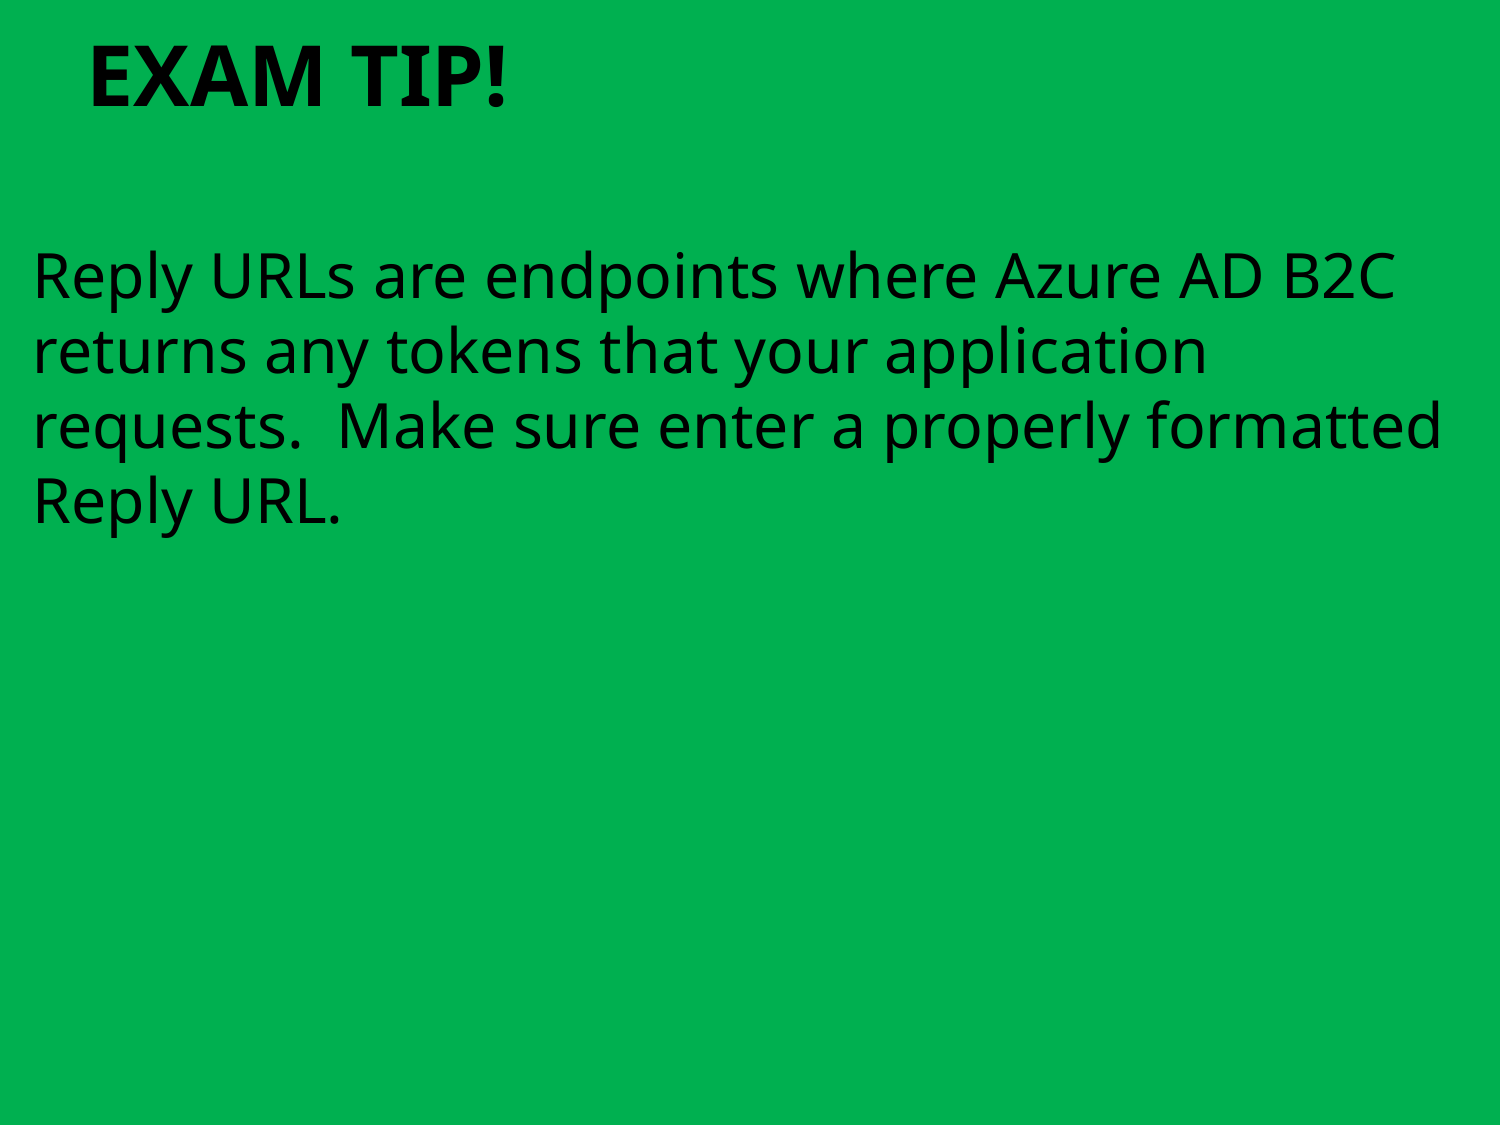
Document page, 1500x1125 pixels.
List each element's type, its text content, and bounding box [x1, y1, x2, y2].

list Reply URLs are endpoints where Azure AD B2C returns any tokens that your application requests. Make sure enter a properly formatted Reply URL. [32, 236, 1468, 971]
